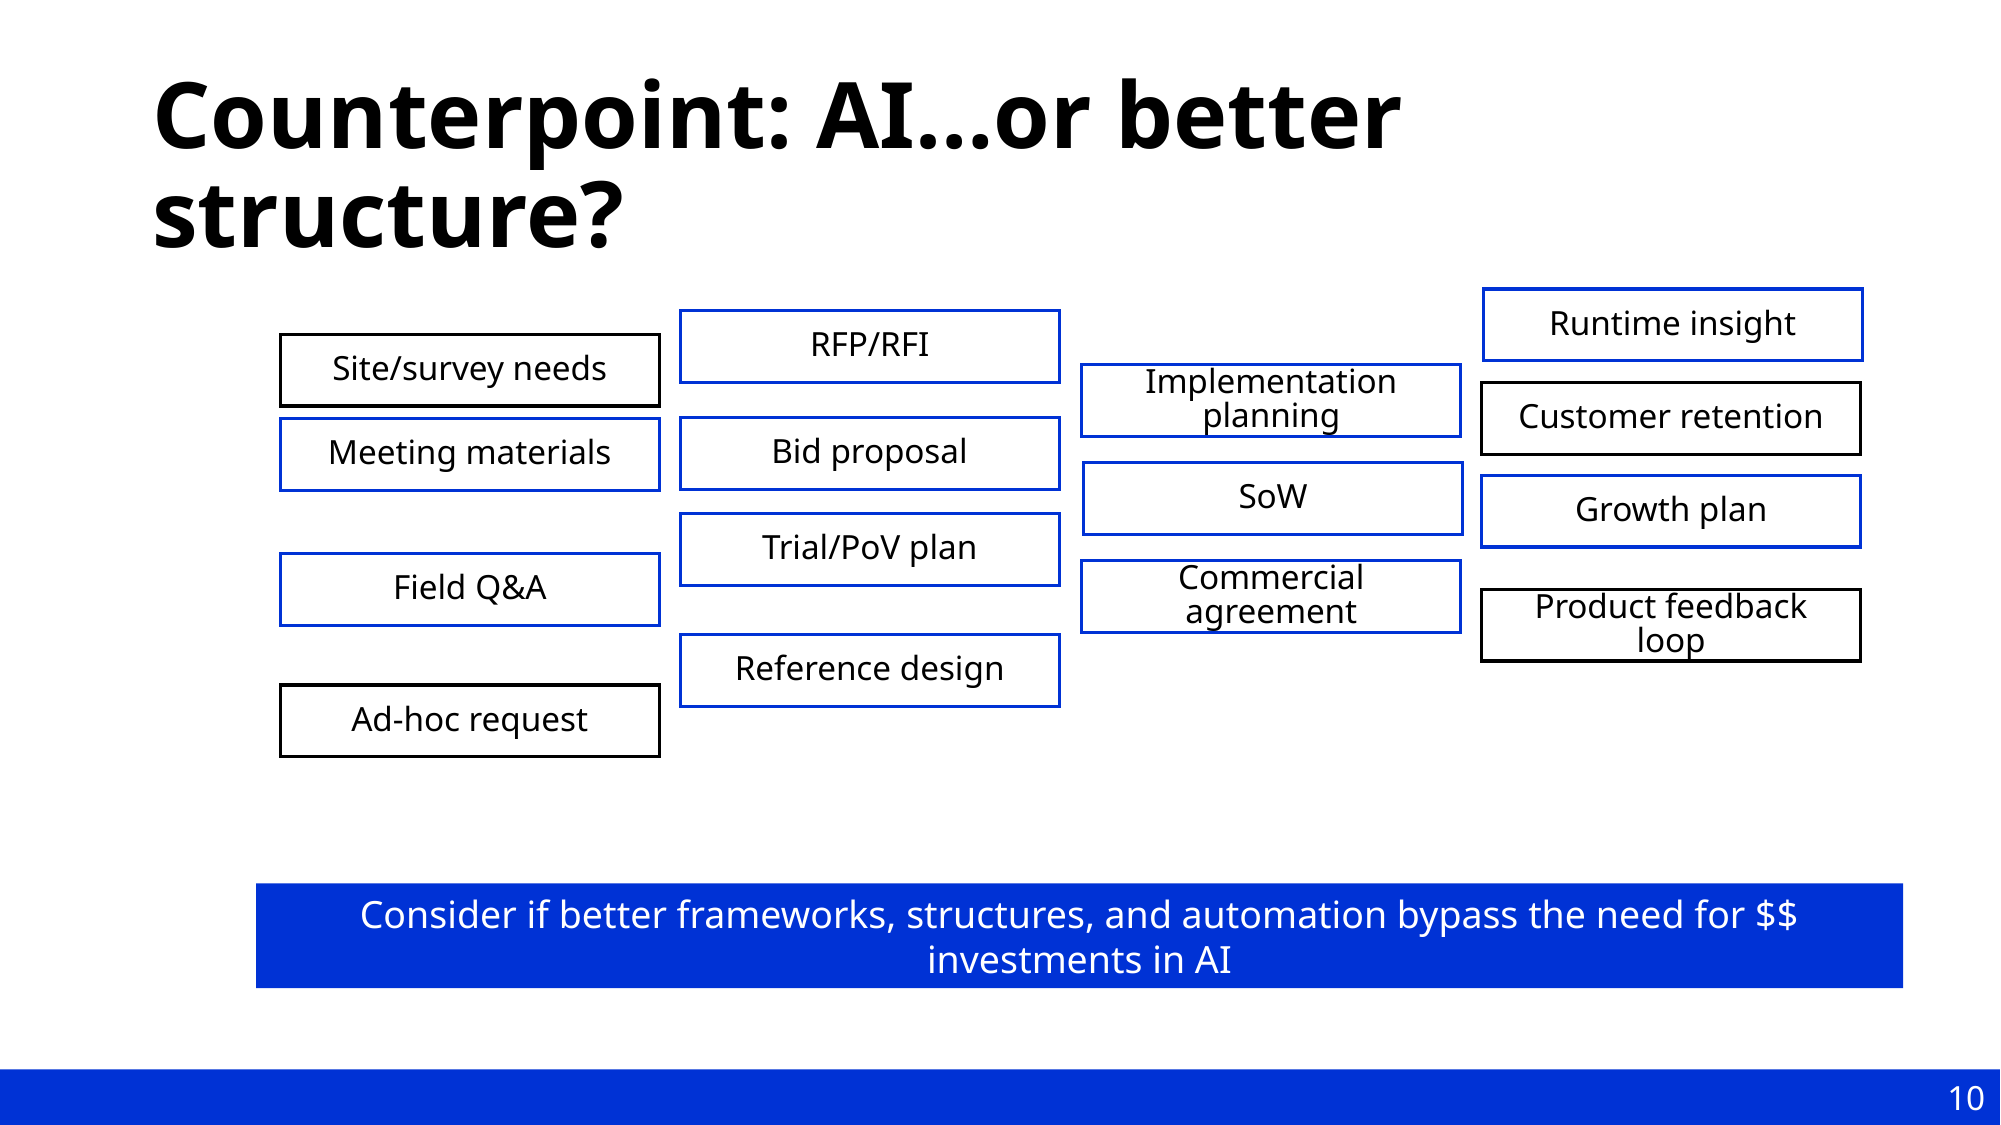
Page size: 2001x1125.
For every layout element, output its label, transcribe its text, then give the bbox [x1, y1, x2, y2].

text_box Reference design [679, 633, 1061, 708]
text_box Growth plan [1480, 474, 1862, 549]
text_box SoW [1082, 461, 1464, 536]
text_box Commercial agreement [1080, 559, 1462, 634]
text_box Runtime insight [1482, 287, 1864, 362]
text_box Product feedback loop [1480, 588, 1862, 663]
text_box Meeting materials [279, 417, 661, 492]
text_box RFP/RFI [679, 309, 1061, 384]
text_box Site/survey needs [279, 333, 661, 408]
text_box Consider if better frameworks, structures, and automation bypass the need for $$ investments in AI [256, 883, 1904, 989]
text_box Field Q&A [279, 552, 661, 627]
text_box Implementation planning [1080, 363, 1462, 438]
text_box Customer retention [1480, 381, 1862, 456]
text_box Trial/PoV plan [679, 512, 1061, 587]
text_box Bid proposal [679, 416, 1061, 491]
text_box Ad-hoc request [279, 683, 661, 758]
title Counterpoint: AI…or better structure? [137, 59, 1863, 278]
